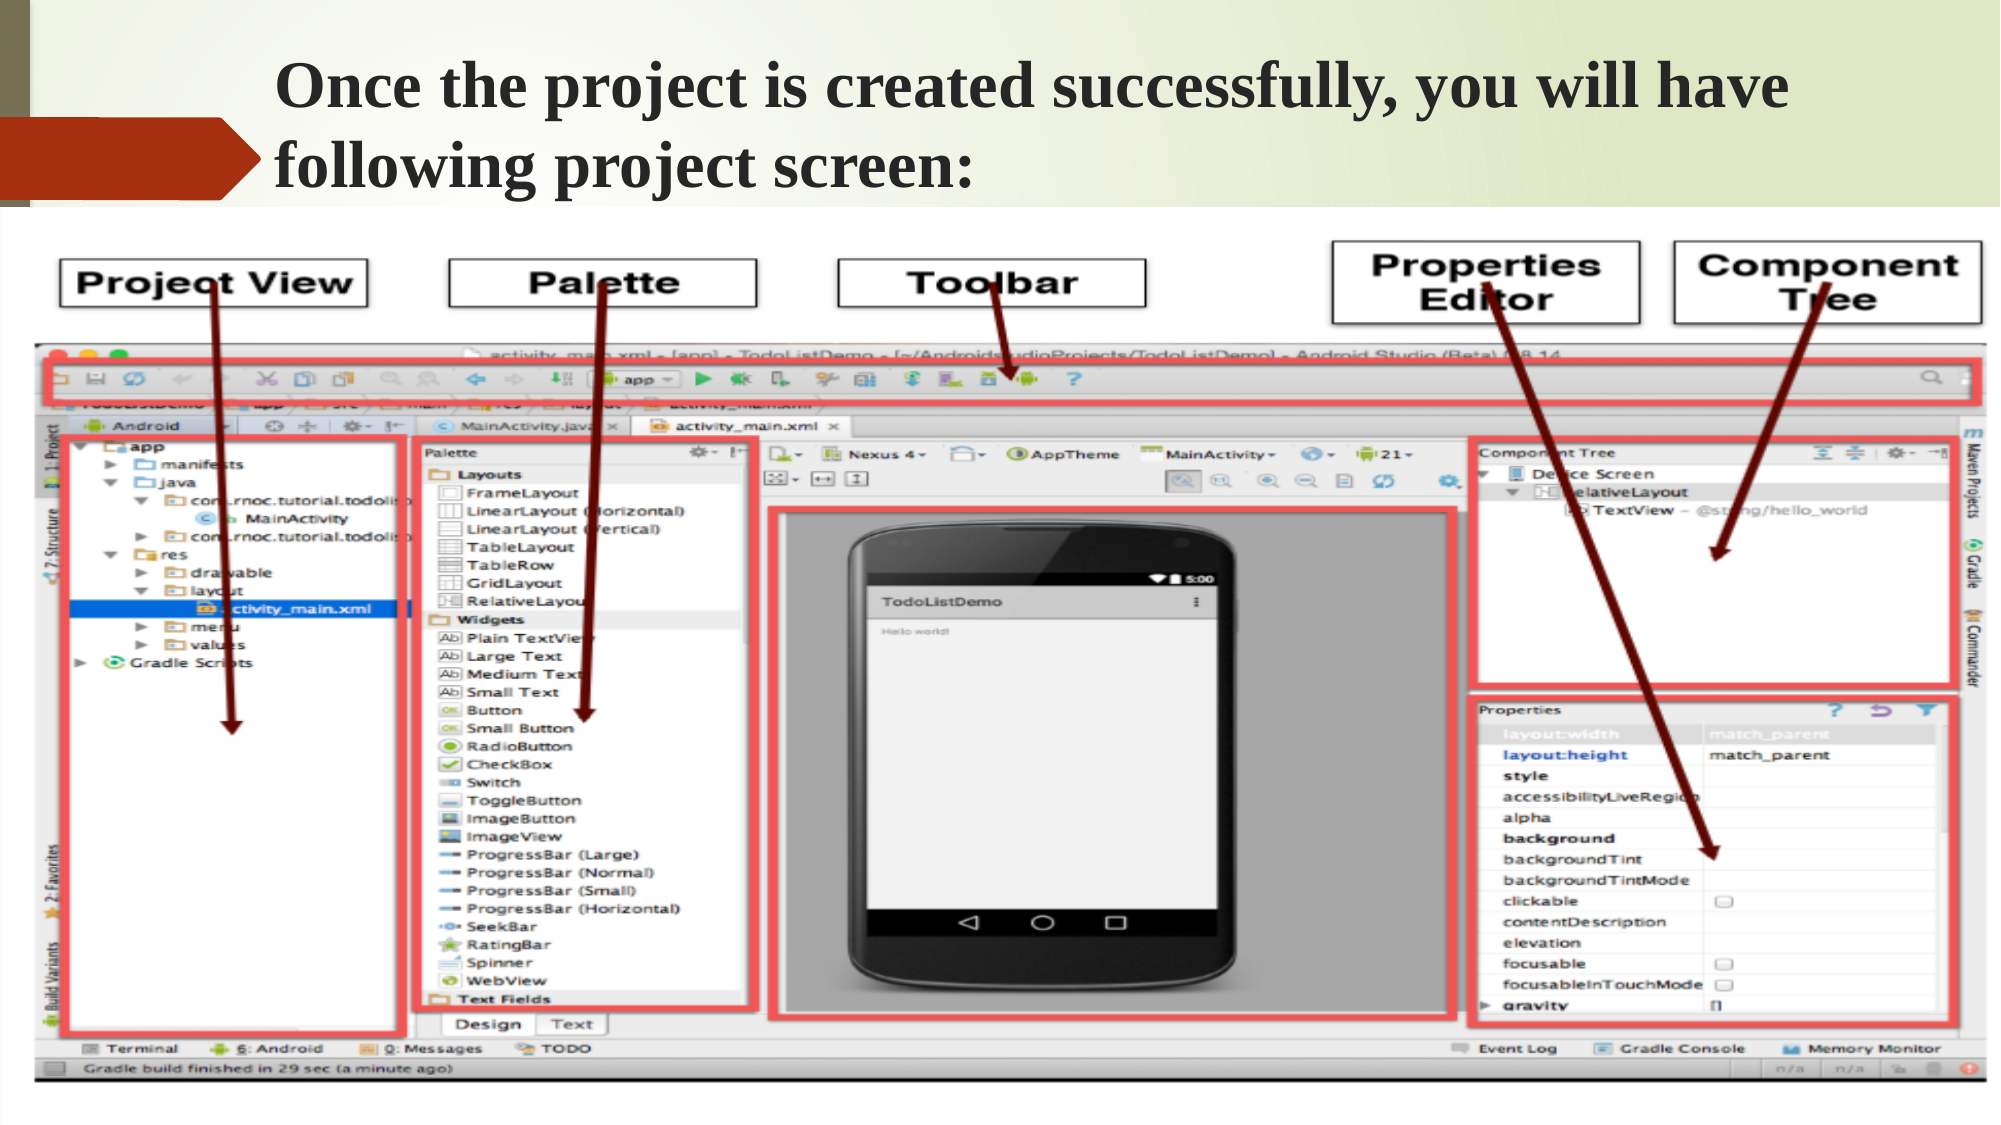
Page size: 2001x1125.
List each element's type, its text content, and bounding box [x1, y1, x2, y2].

picture [0, 207, 2001, 1125]
title Once the project is created successfully, you will have following project screen: [259, 33, 1881, 201]
